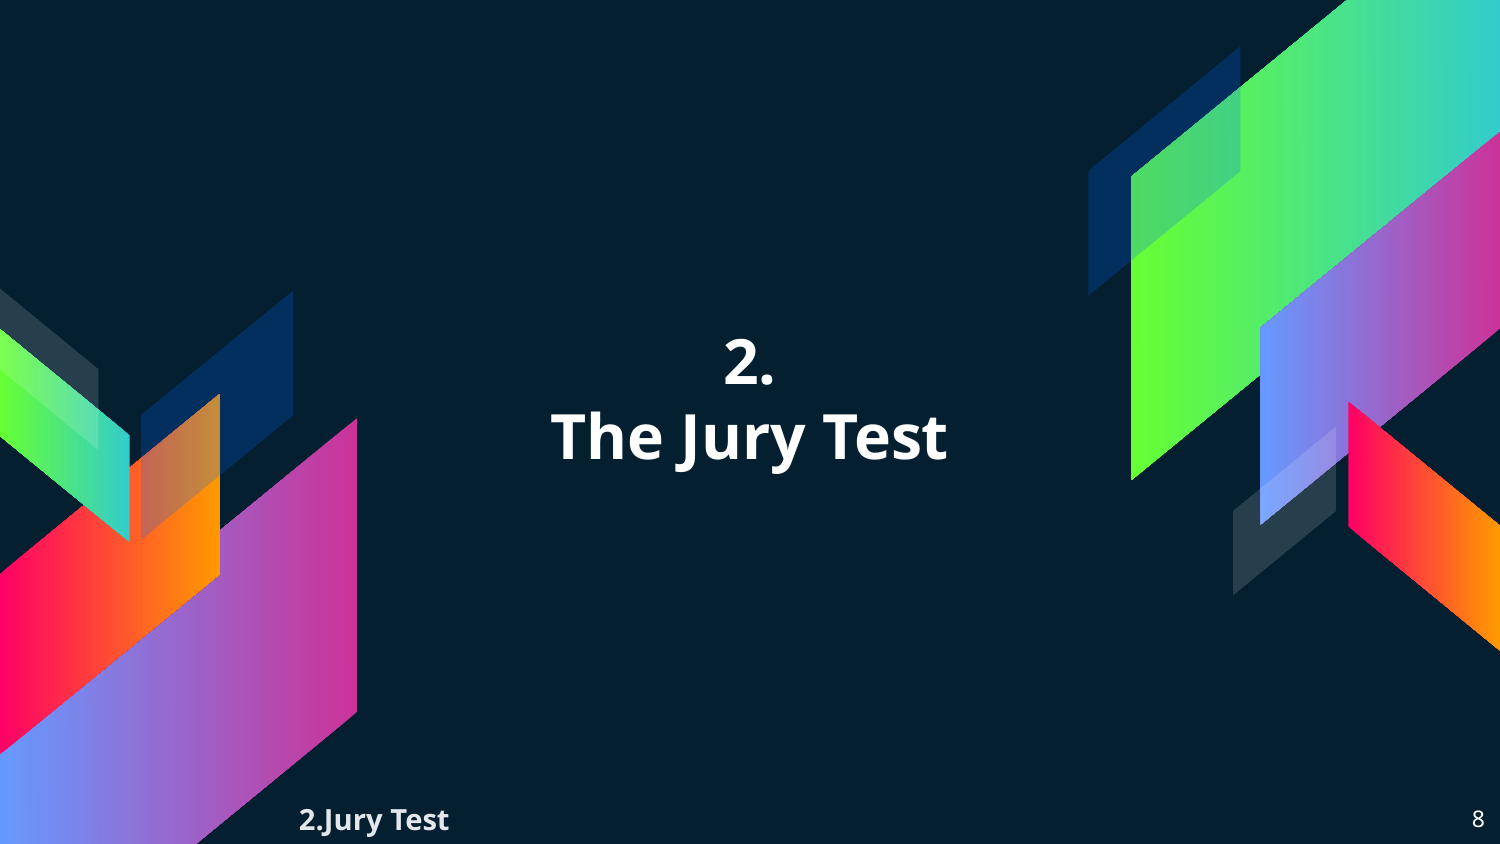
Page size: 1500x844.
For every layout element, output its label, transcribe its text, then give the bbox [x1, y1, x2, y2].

slide_number ‹#› [1403, 789, 1500, 844]
title 2.Jury Test [217, 755, 531, 844]
title 2. The Jury Test [434, 297, 1066, 488]
